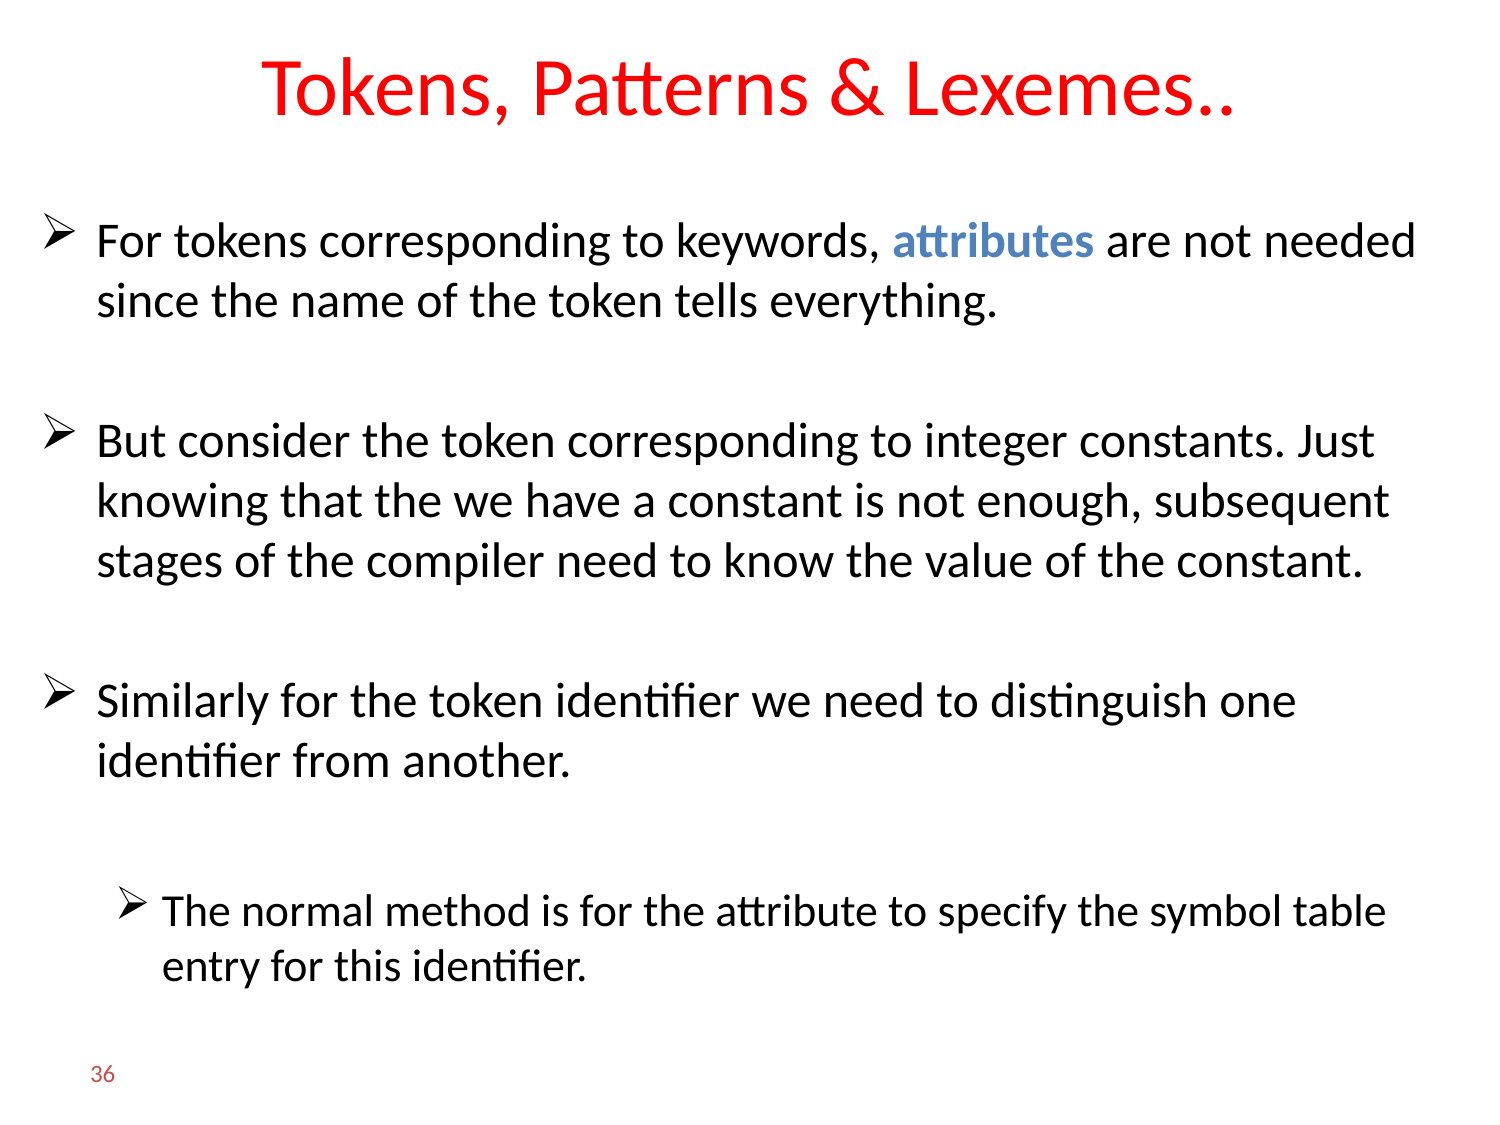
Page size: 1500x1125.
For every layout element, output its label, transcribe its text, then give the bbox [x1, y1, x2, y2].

title Tokens, Patterns & Lexemes.. [75, 0, 1425, 150]
slide_number 36 [75, 1042, 425, 1103]
list For tokens corresponding to keywords, attributes are not needed since the name of the token tells everything. But consider the token corresponding to integer constants. Just knowing that the we have a constant is not enough, subsequent stages of the compiler need to know the value of the constant. Similarly for the token identifier we need to distinguish one identifier from another. The normal method is for the attribute to specify the symbol table entry for this identifier. [24, 200, 1475, 1025]
